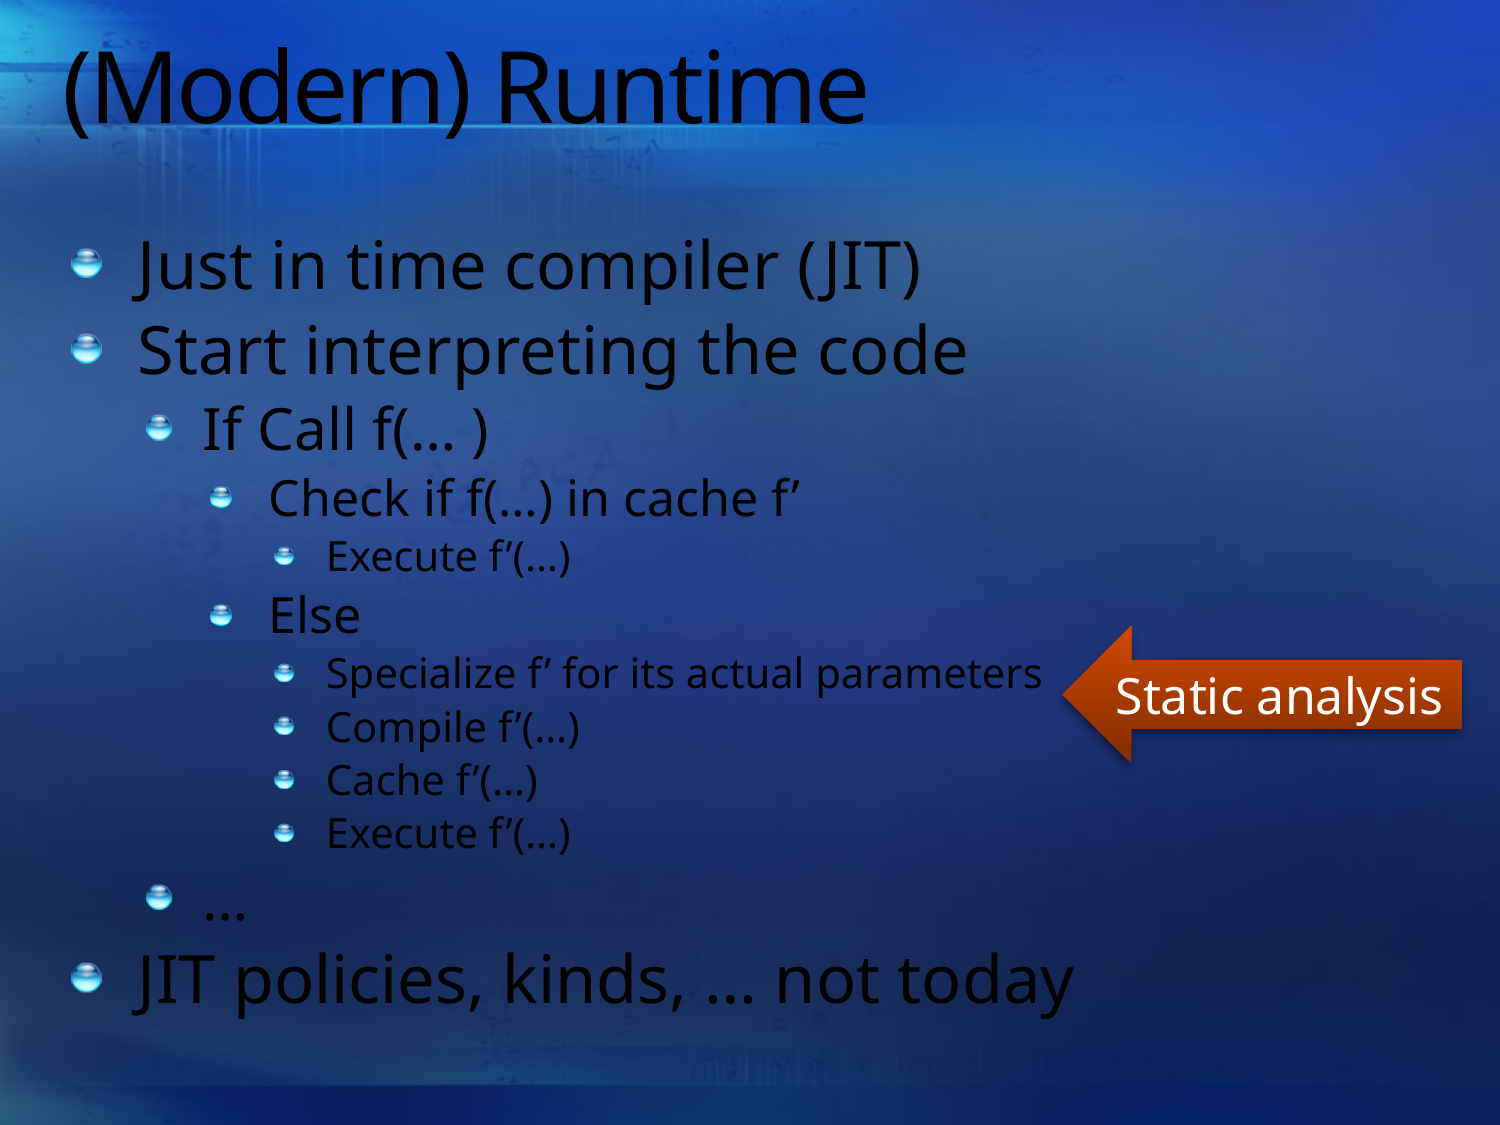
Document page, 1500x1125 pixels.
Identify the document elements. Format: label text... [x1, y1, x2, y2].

title (Modern) Runtime [62, 37, 1438, 147]
picture [0, 0, 1500, 1125]
list Just in time compiler (JIT) Start interpreting the code If Call f(… ) Check if f(…) in cache f’ Execute f’(…) Else Specialize f’ for its actual parameters Compile f’(…) Cache f’(…) Execute f’(…) … JIT policies, kinds, … not today [62, 231, 1438, 1104]
text_box Static analysis [1062, 625, 1463, 764]
